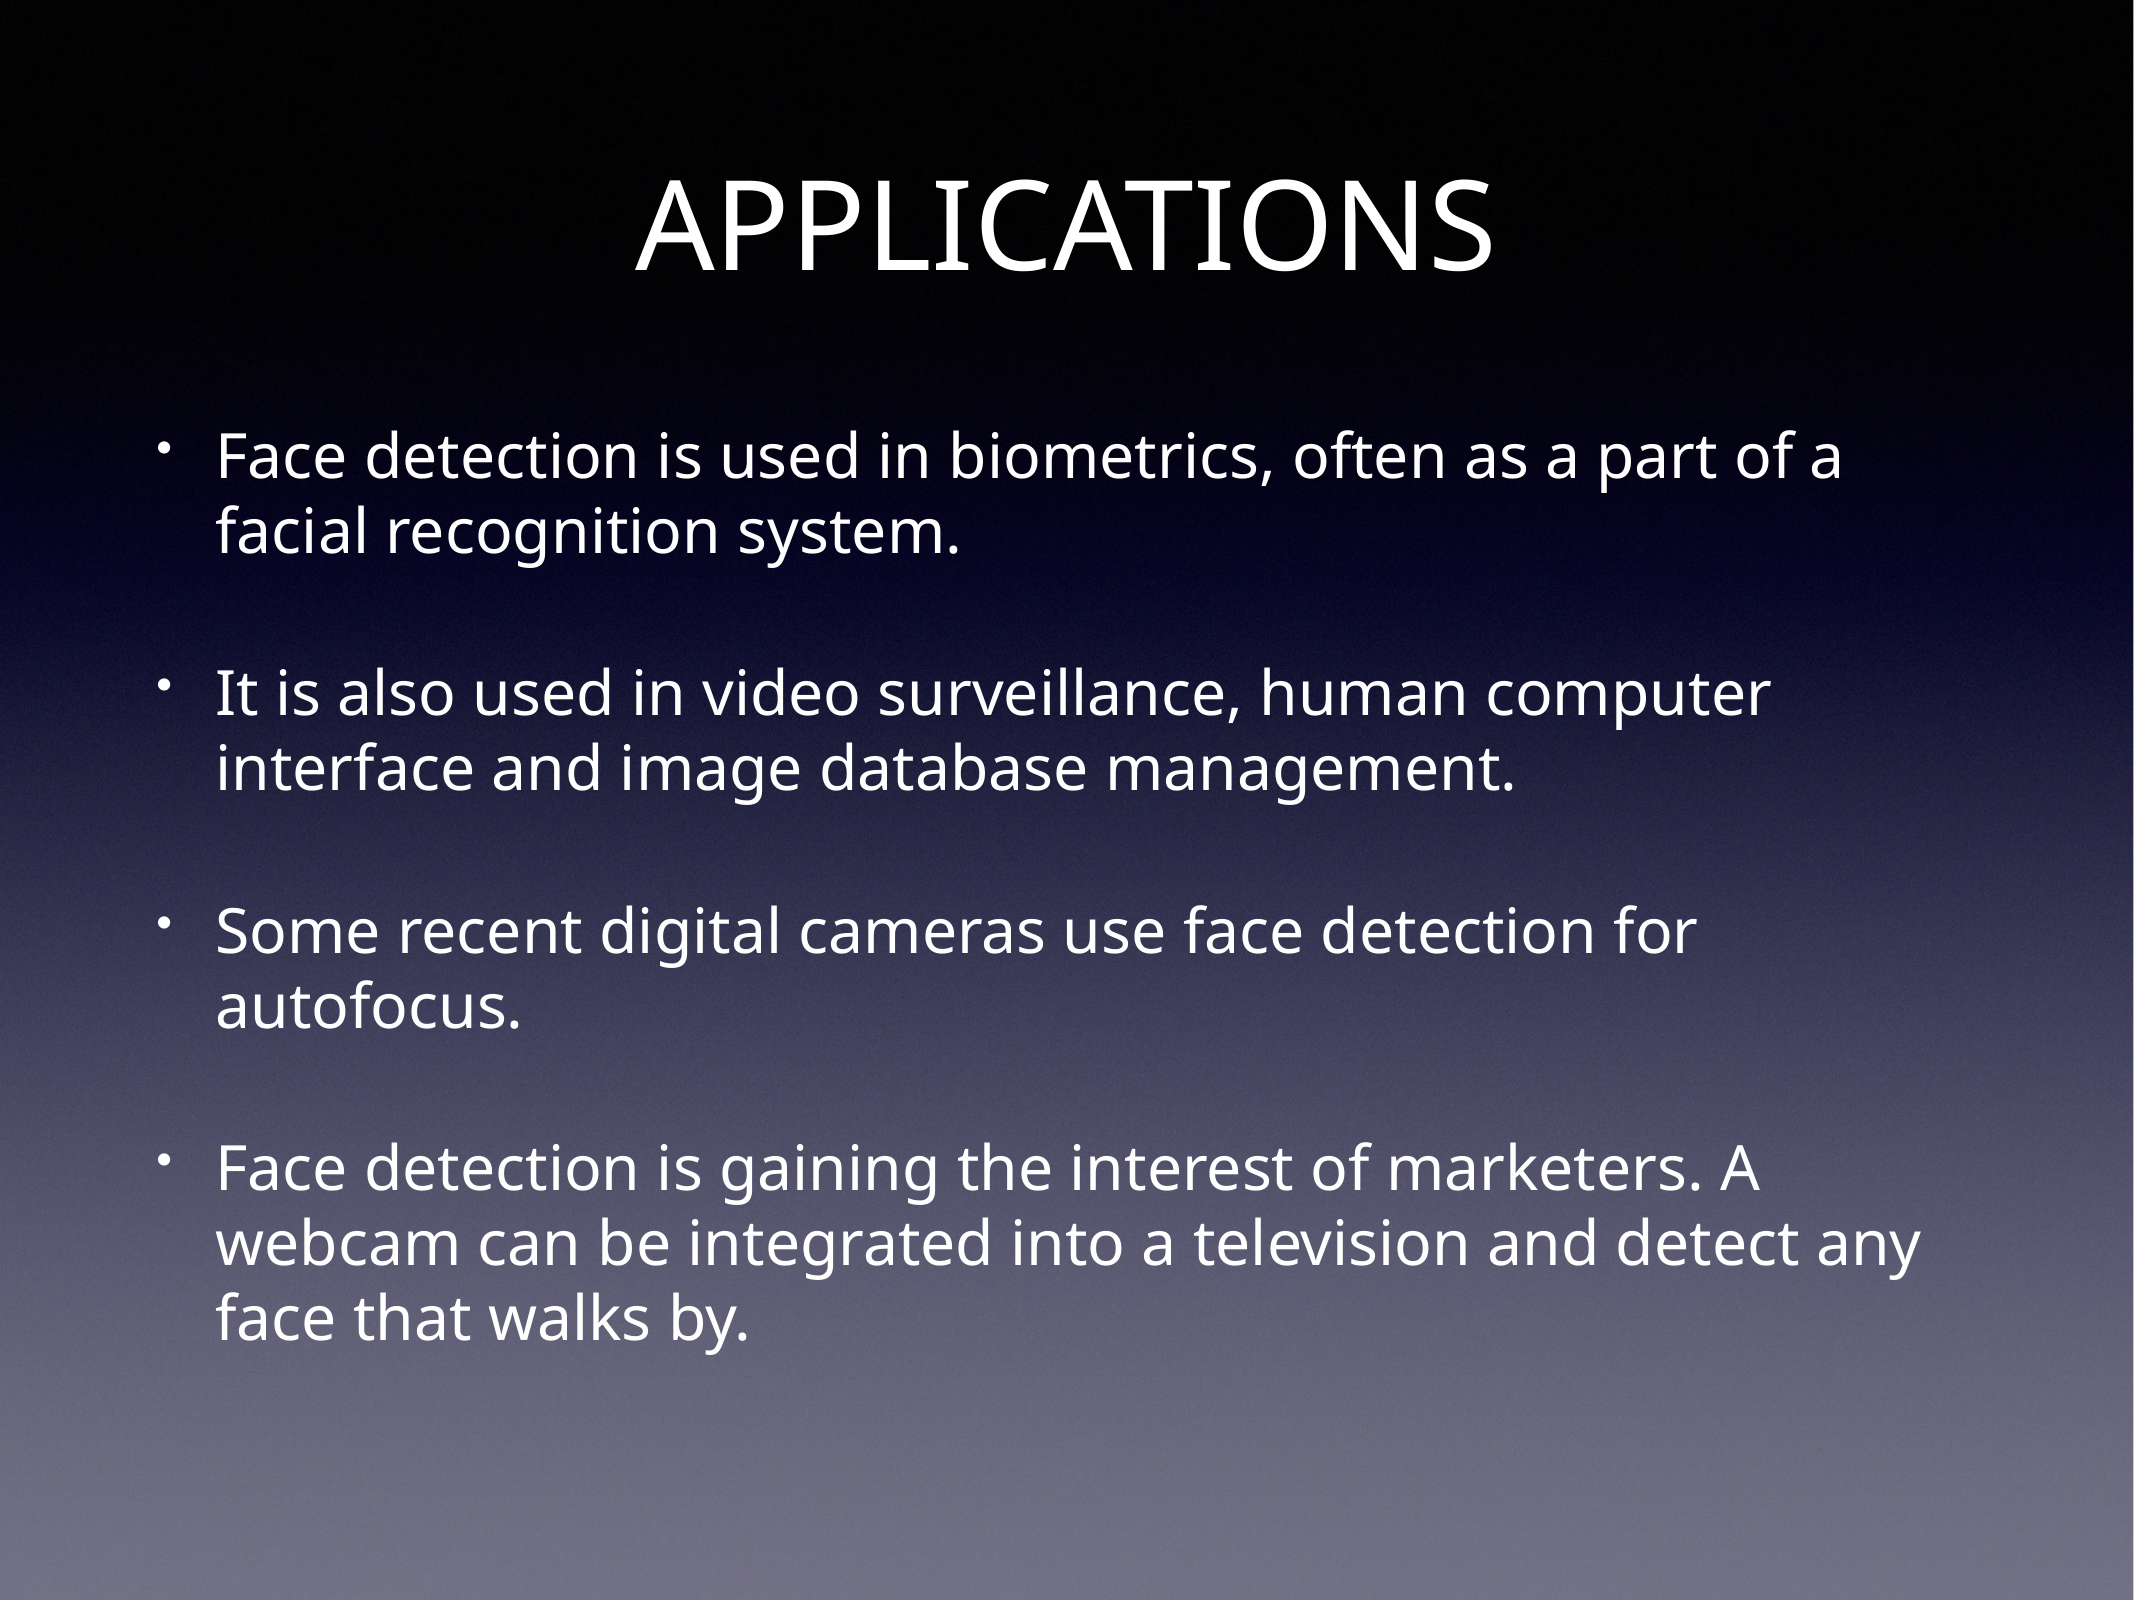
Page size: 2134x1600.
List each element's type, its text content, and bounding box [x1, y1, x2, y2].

list Face detection is used in biometrics, often as a part of a facial recognition system. It is also used in video surveillance, human computer interface and image database management. Some recent digital cameras use face detection for autofocus. Face detection is gaining the interest of marketers. A webcam can be integrated into a television and detect any face that walks by. [155, 368, 1978, 1401]
title APPLICATIONS [155, 108, 1978, 333]
picture [0, 0, 2134, 1600]
